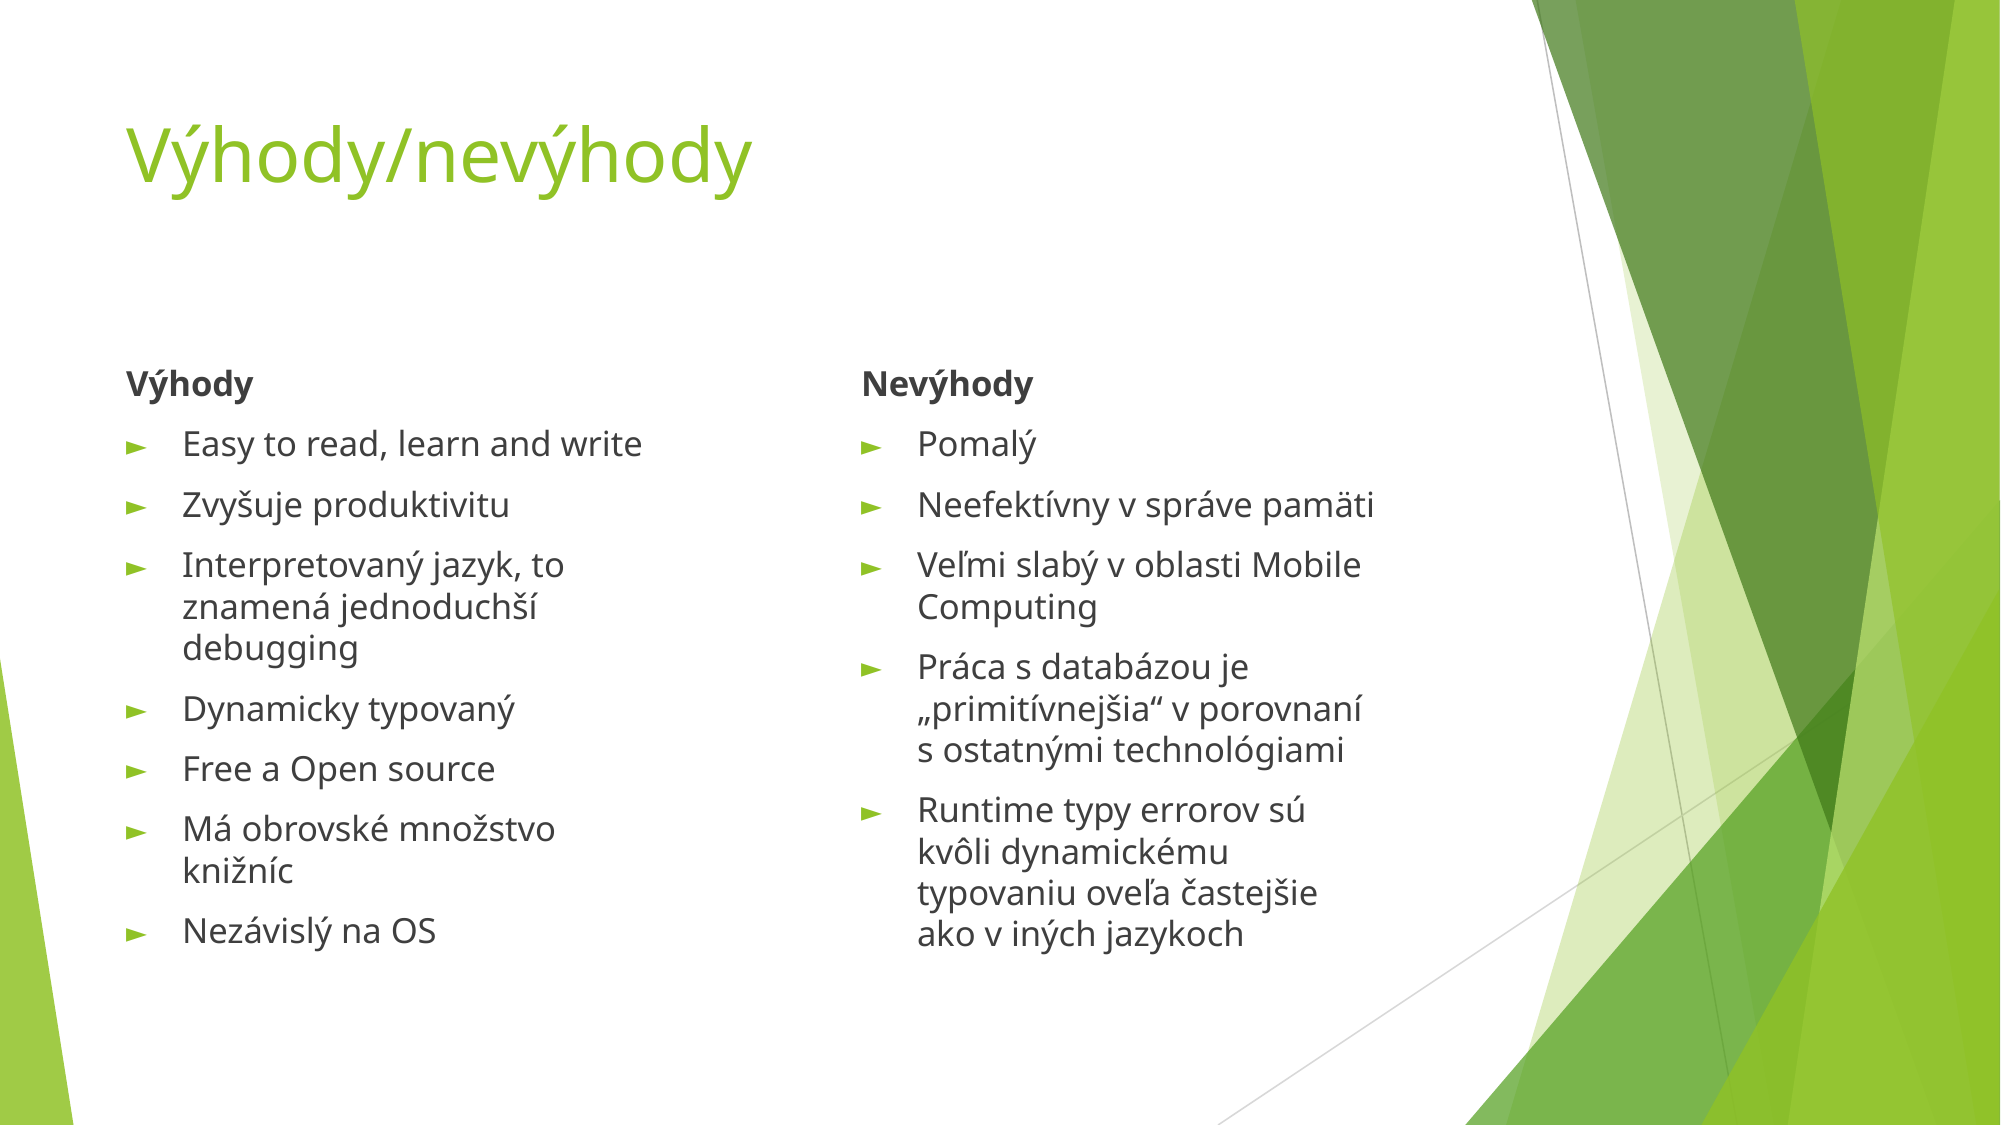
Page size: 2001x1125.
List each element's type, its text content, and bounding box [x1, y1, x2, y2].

text_box Nevýhody Pomalý Neefektívny v správe pamäti Veľmi slabý v oblasti Mobile Computing Práca s databázou je „primitívnejšia“ v porovnaní s ostatnými technológiami Runtime typy errorov sú kvôli dynamickému typovaniu oveľa častejšie ako v iných jazykoch [846, 354, 1393, 991]
list Výhody Easy to read, learn and write Zvyšuje produktivitu Interpretovaný jazyk, to znamená jednoduchší debugging Dynamicky typovaný Free a Open source Má obrovské množstvo knižníc Nezávislý na OS [111, 354, 658, 992]
title Výhody/nevýhody [111, 99, 1522, 317]
